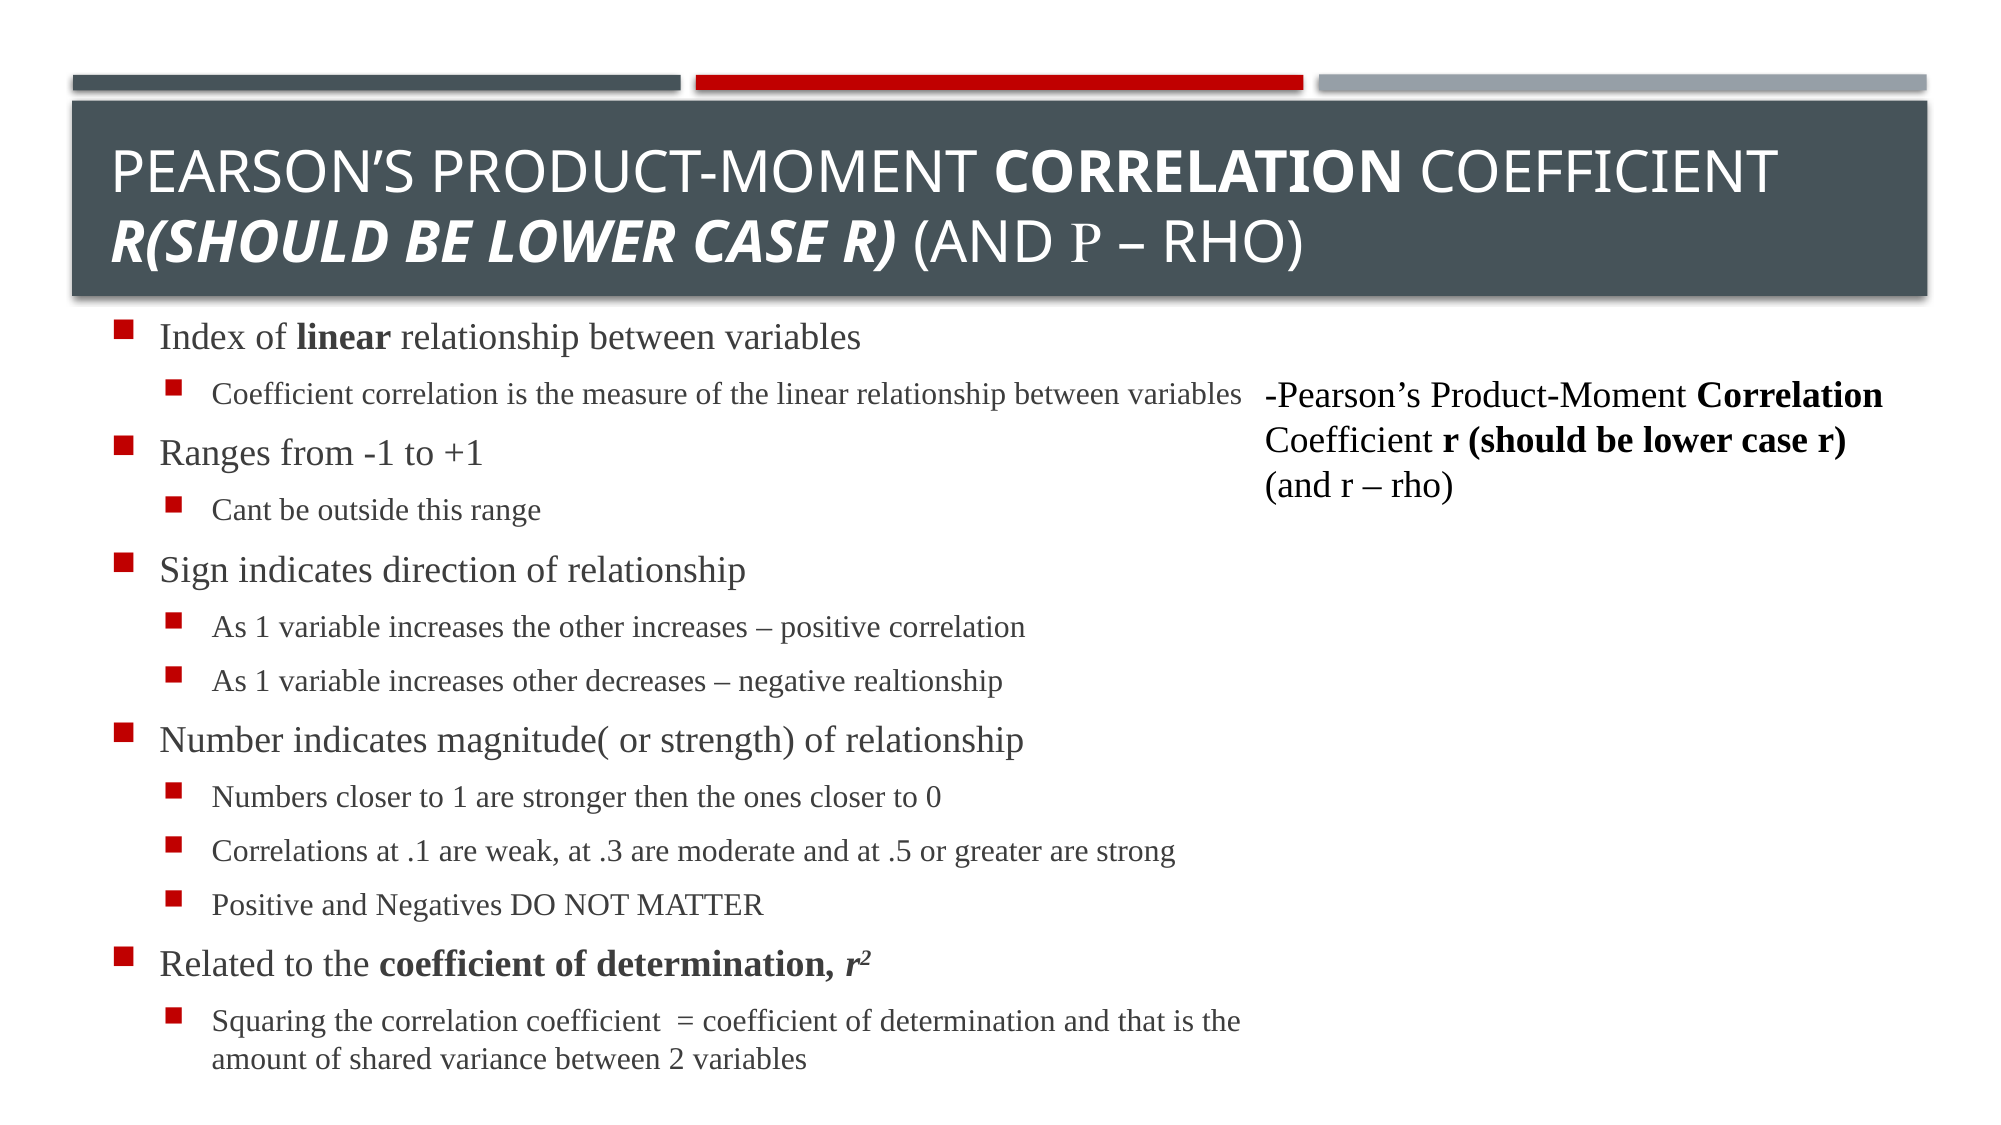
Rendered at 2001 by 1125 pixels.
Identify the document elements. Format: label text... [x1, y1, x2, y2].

list Index of linear relationship between variables Coefficient correlation is the measure of the linear relationship between variables Ranges from -1 to +1 Cant be outside this range Sign indicates direction of relationship As 1 variable increases the other increases – positive correlation As 1 variable increases other decreases – negative realtionship Number indicates magnitude( or strength) of relationship Numbers closer to 1 are stronger then the ones closer to 0 Correlations at .1 are weak, at .3 are moderate and at .5 or greater are strong Positive and Negatives DO NOT MATTER Related to the coefficient of determination, r2 Squaring the correlation coefficient = coefficient of determination and that is the amount of shared variance between 2 variables [95, 287, 1263, 1100]
text_box -Pearson’s Product-Moment Correlation Coefficient r (should be lower case r) (and r – rho) [1249, 362, 1925, 513]
title Pearson’s Product-Moment Correlation Coefficient r(should be lower case r) (and r – rho) [95, 115, 1905, 282]
